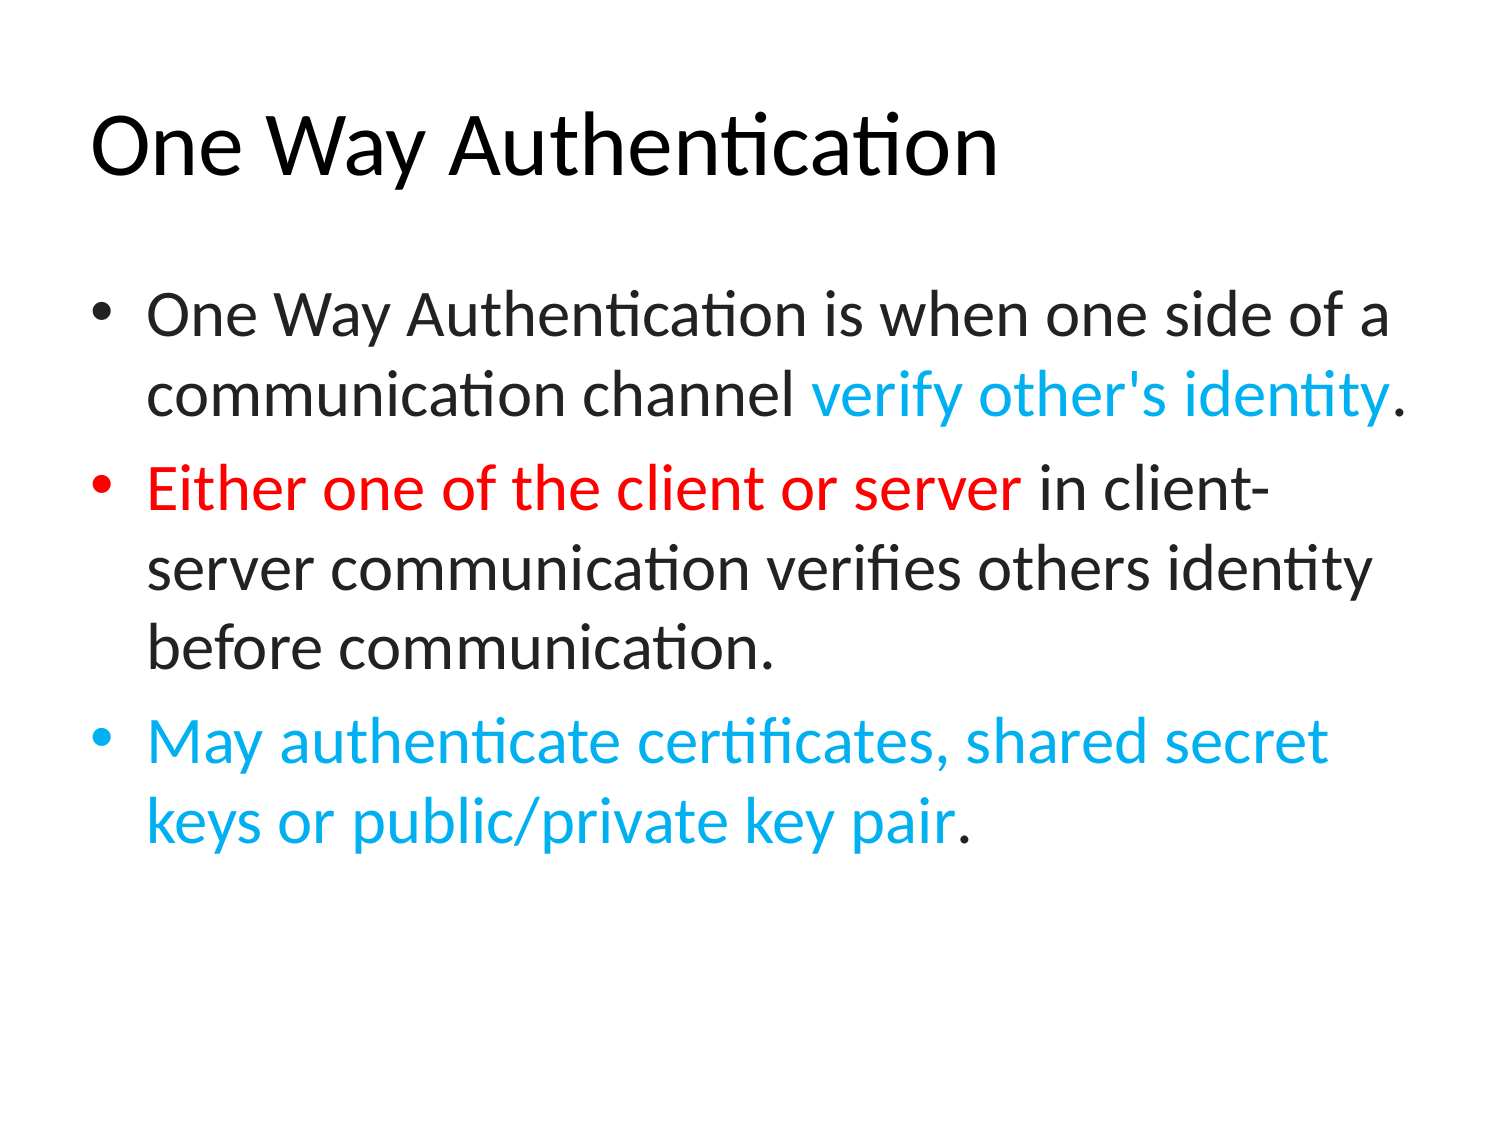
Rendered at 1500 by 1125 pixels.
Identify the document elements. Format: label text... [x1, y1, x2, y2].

title One Way Authentication [75, 45, 1425, 233]
list One Way Authentication is when one side of a communication channel verify other's identity. Either one of the client or server in client-server communication verifies others identity before communication. May authenticate certificates, shared secret keys or public/private key pair. [75, 262, 1425, 1005]
